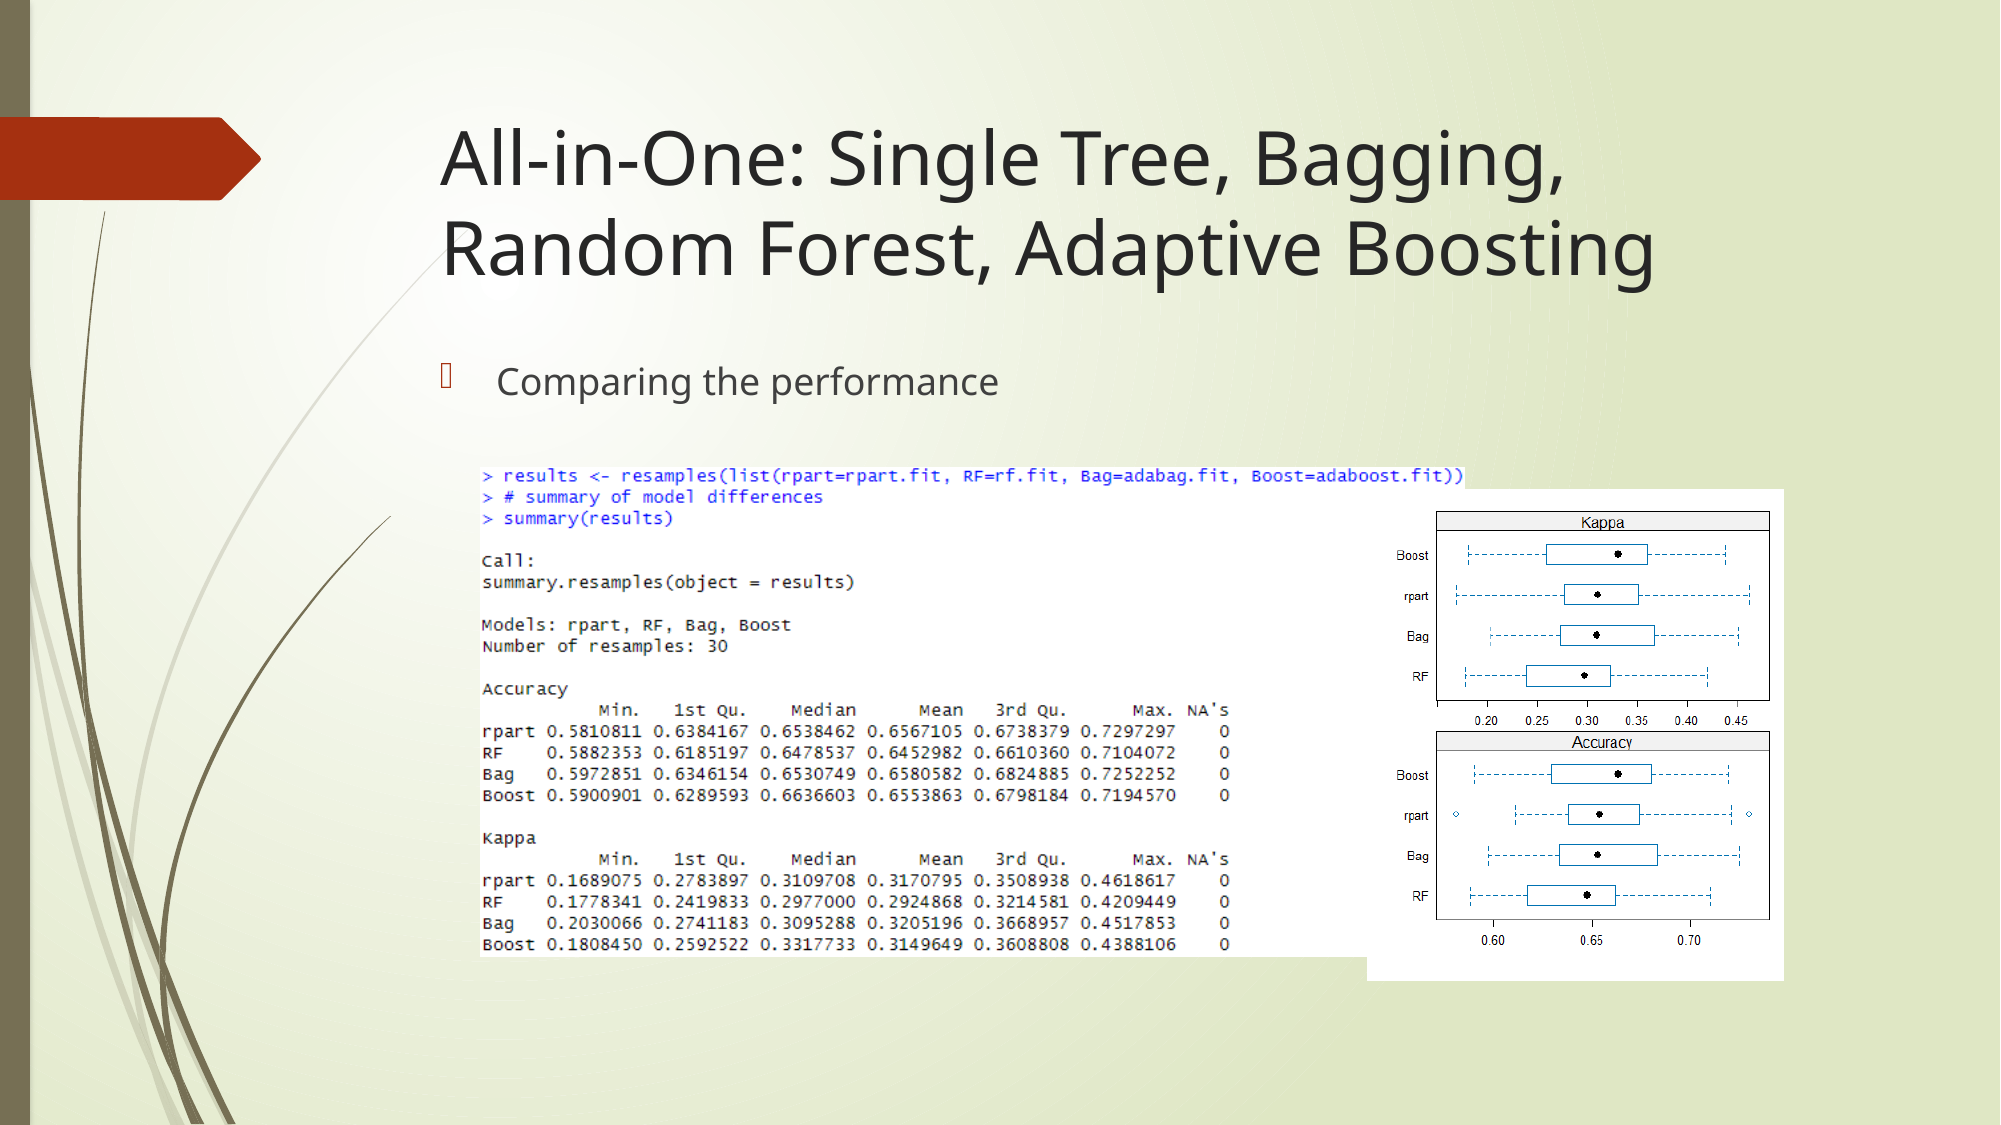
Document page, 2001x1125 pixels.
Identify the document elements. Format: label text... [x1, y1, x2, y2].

picture [480, 467, 1784, 981]
title All-in-One: Single Tree, Bagging, Random Forest, Adaptive Boosting [425, 102, 1888, 313]
list Comparing the performance [424, 350, 1888, 970]
